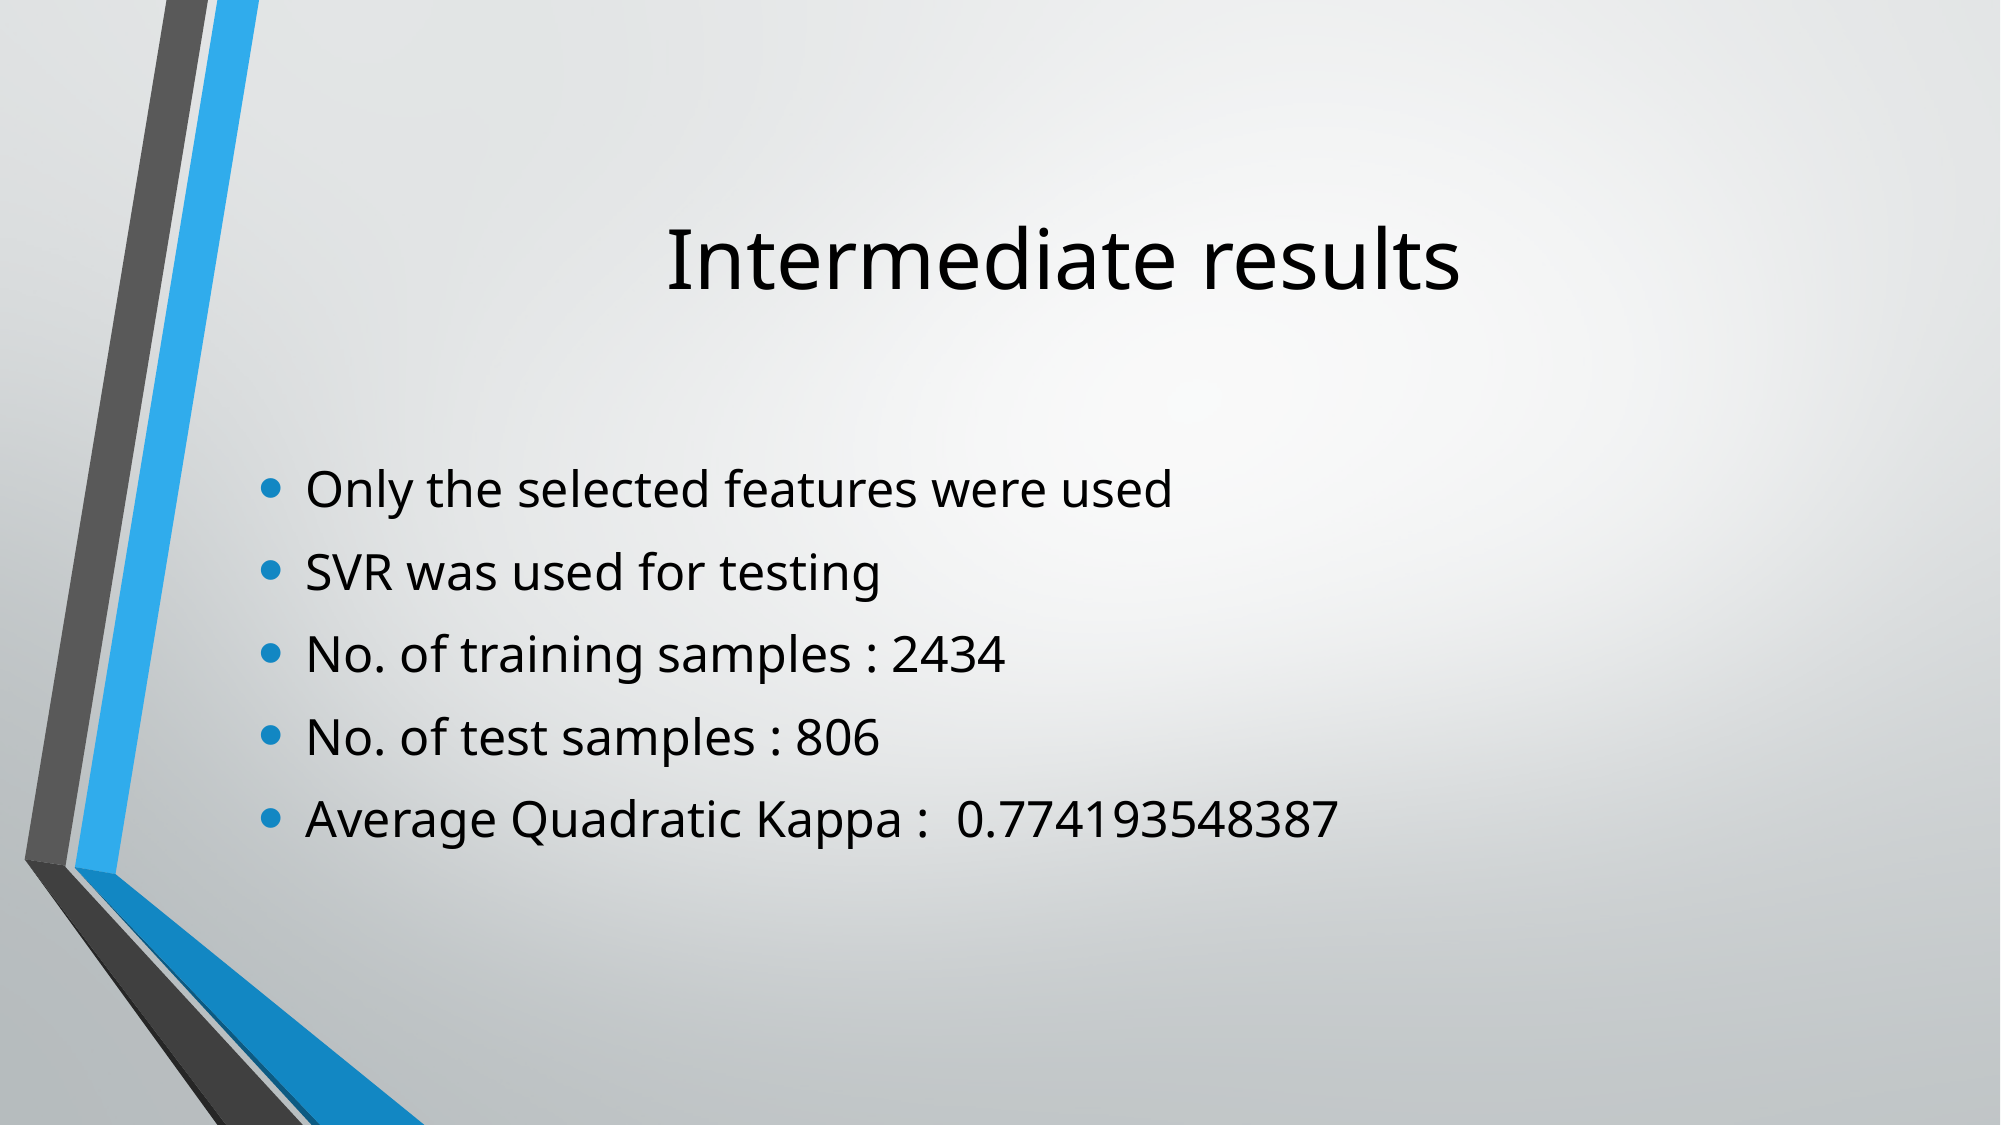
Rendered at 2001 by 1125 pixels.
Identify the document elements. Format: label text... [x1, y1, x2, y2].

list Only the selected features were used SVR was used for testing No. of training samples : 2434 No. of test samples : 806 Average Quadratic Kappa : 0.774193548387 [243, 437, 1887, 950]
title Intermediate results [243, 112, 1887, 400]
